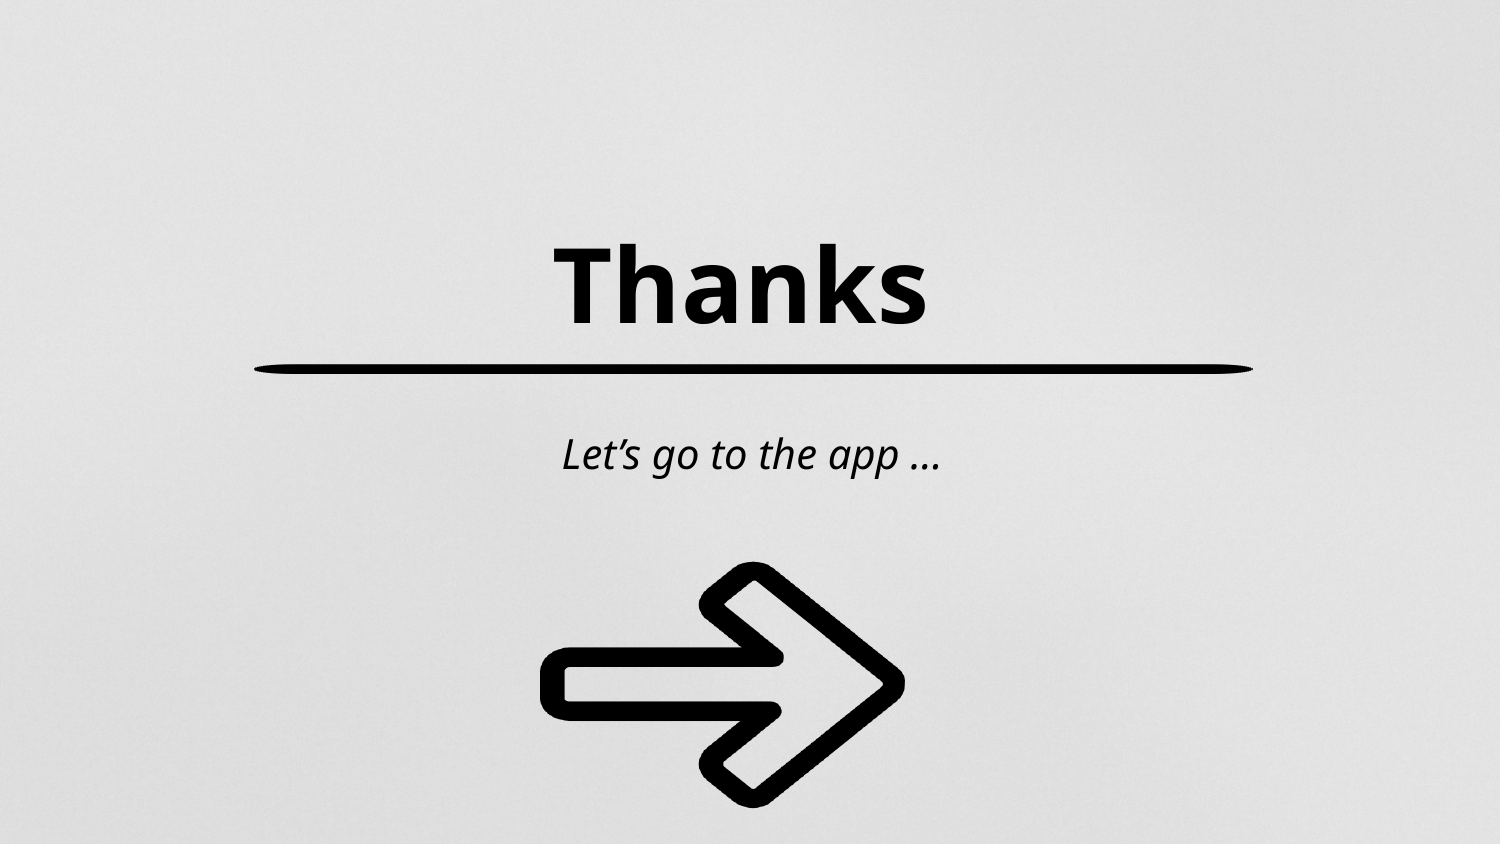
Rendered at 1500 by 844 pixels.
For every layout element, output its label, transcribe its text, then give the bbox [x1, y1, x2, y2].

subtitle Let’s go to the app ... [108, 405, 1374, 756]
picture [254, 307, 1253, 431]
picture [540, 538, 906, 832]
title Thanks [108, 128, 1374, 359]
